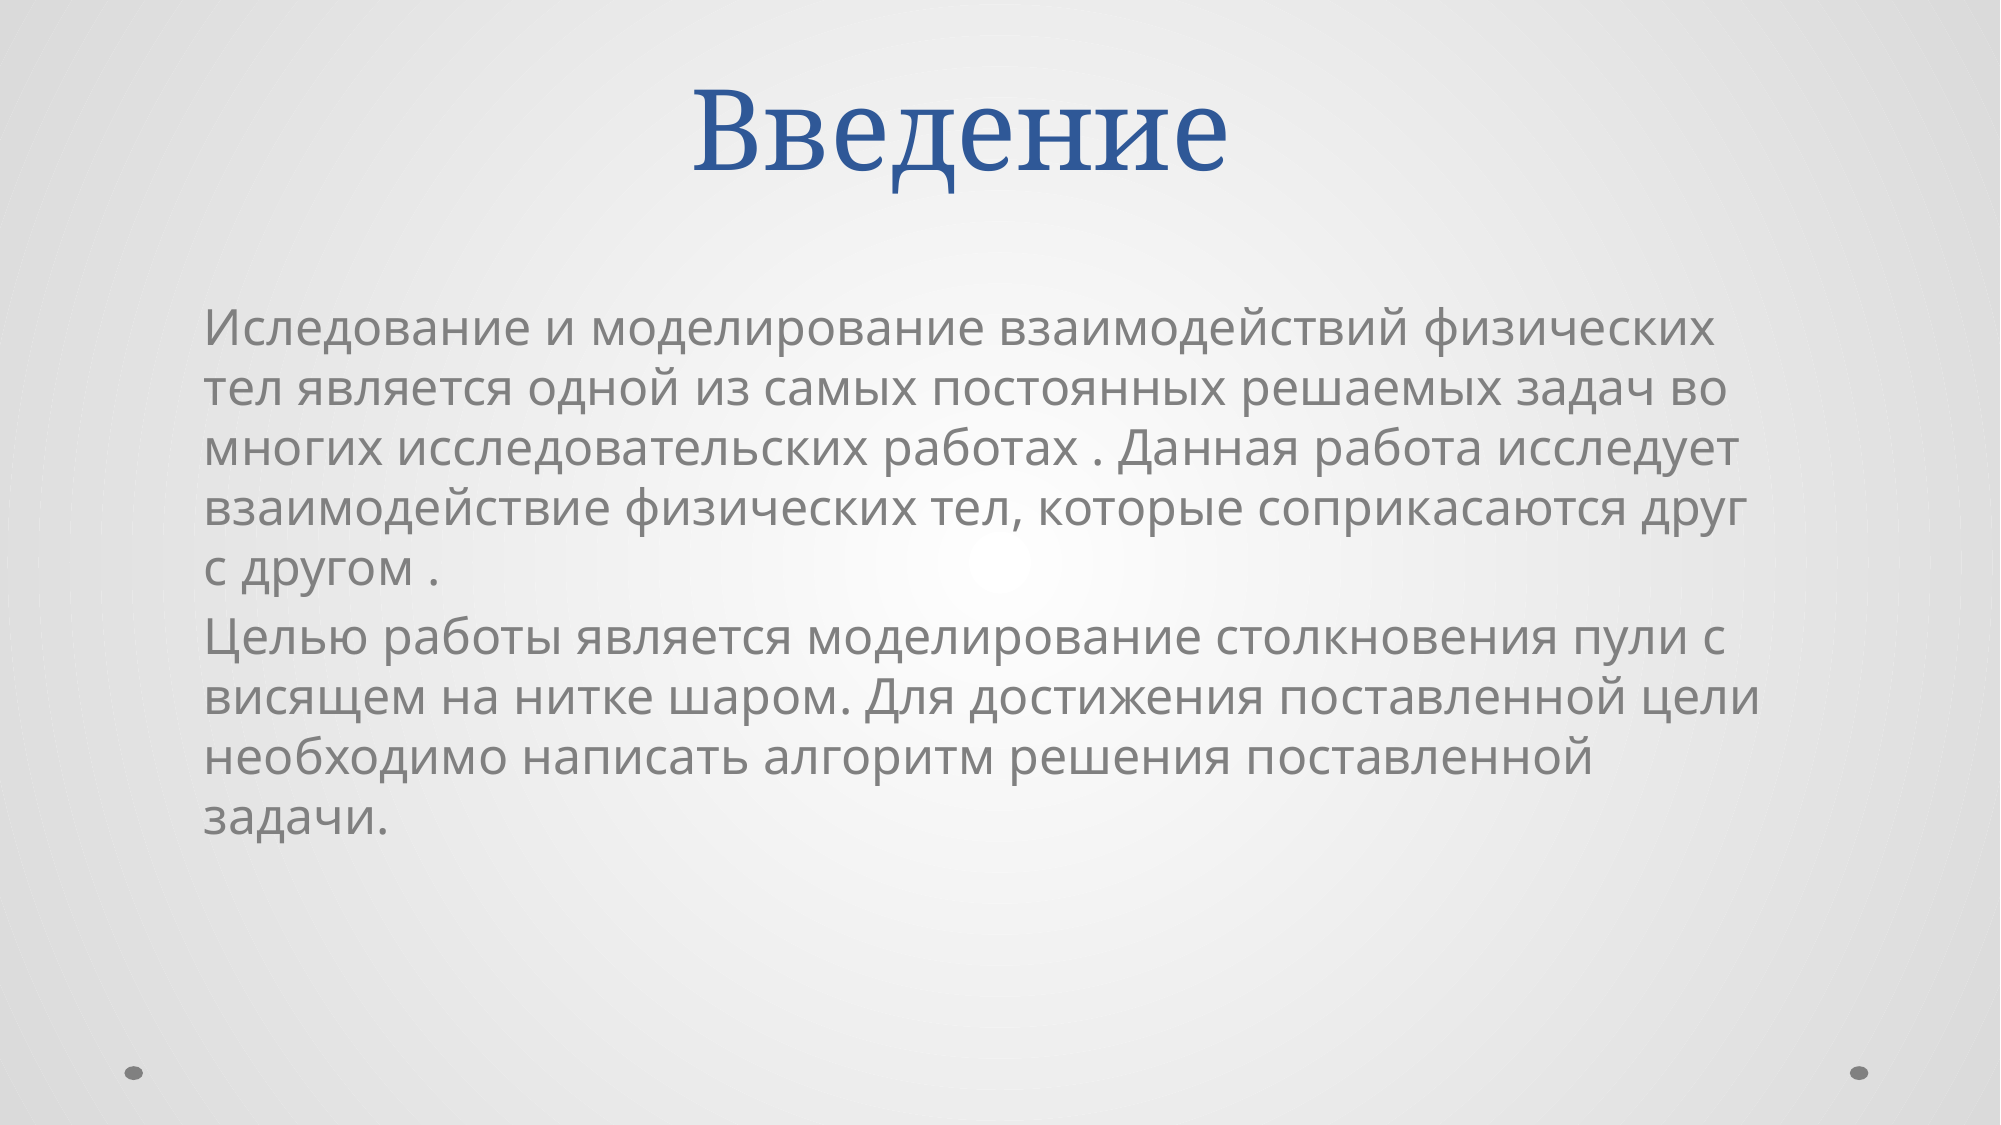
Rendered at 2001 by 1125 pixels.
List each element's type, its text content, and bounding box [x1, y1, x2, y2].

list Иследование и моделирование взаимодействий физических тел является одной из самых постоянных решаемых задач во многих исследовательских работах . Данная работа исследует взаимодействие физических тел, которые соприкасаются друг с другом . Целью работы является моделирование столкновения пули с висящем на нитке шаром. Для достижения поставленной цели необходимо написать алгоритм решения поставленной задачи. [188, 287, 1794, 973]
title Введение [136, 50, 1787, 200]
